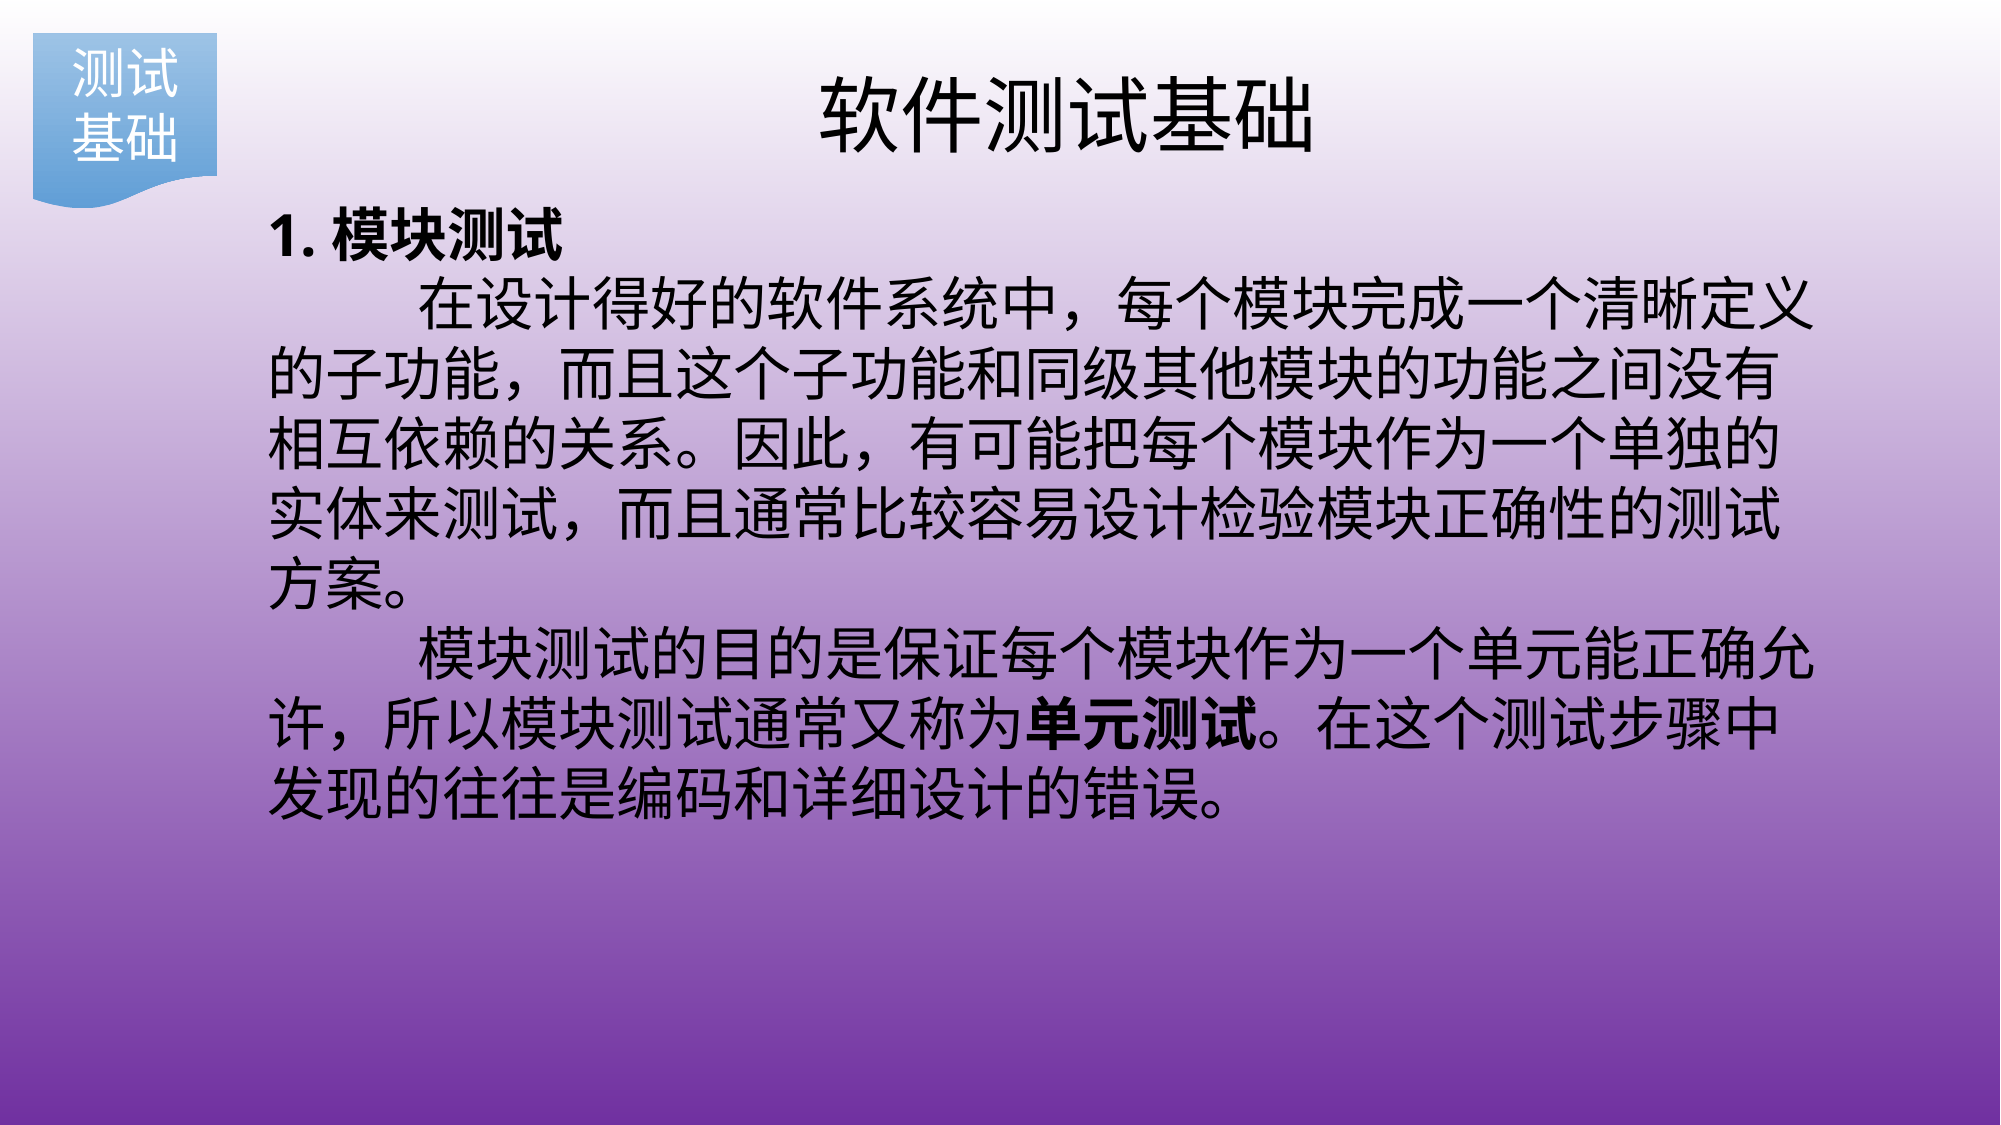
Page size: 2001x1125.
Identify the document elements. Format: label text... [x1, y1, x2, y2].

text_box 软件测试基础 [502, 55, 1498, 171]
text_box 测试基础 [33, 33, 217, 209]
text_box 1.模块测试 在设计得好的软件系统中，每个模块完成一个清晰定义的子功能，而且这个子功能和同级其他模块的功能之间没有相互依赖的关系。因此，有可能把每个模块作为一个单独的实体来测试，而且通常比较容易设计检验模块正确性的测试方案。 模块测试的目的是保证每个模块作为一个单元能正确允许，所以模块测试通常又称为单元测试。在这个测试步骤中发现的往往是编码和详细设计的错误。 [252, 190, 1837, 835]
